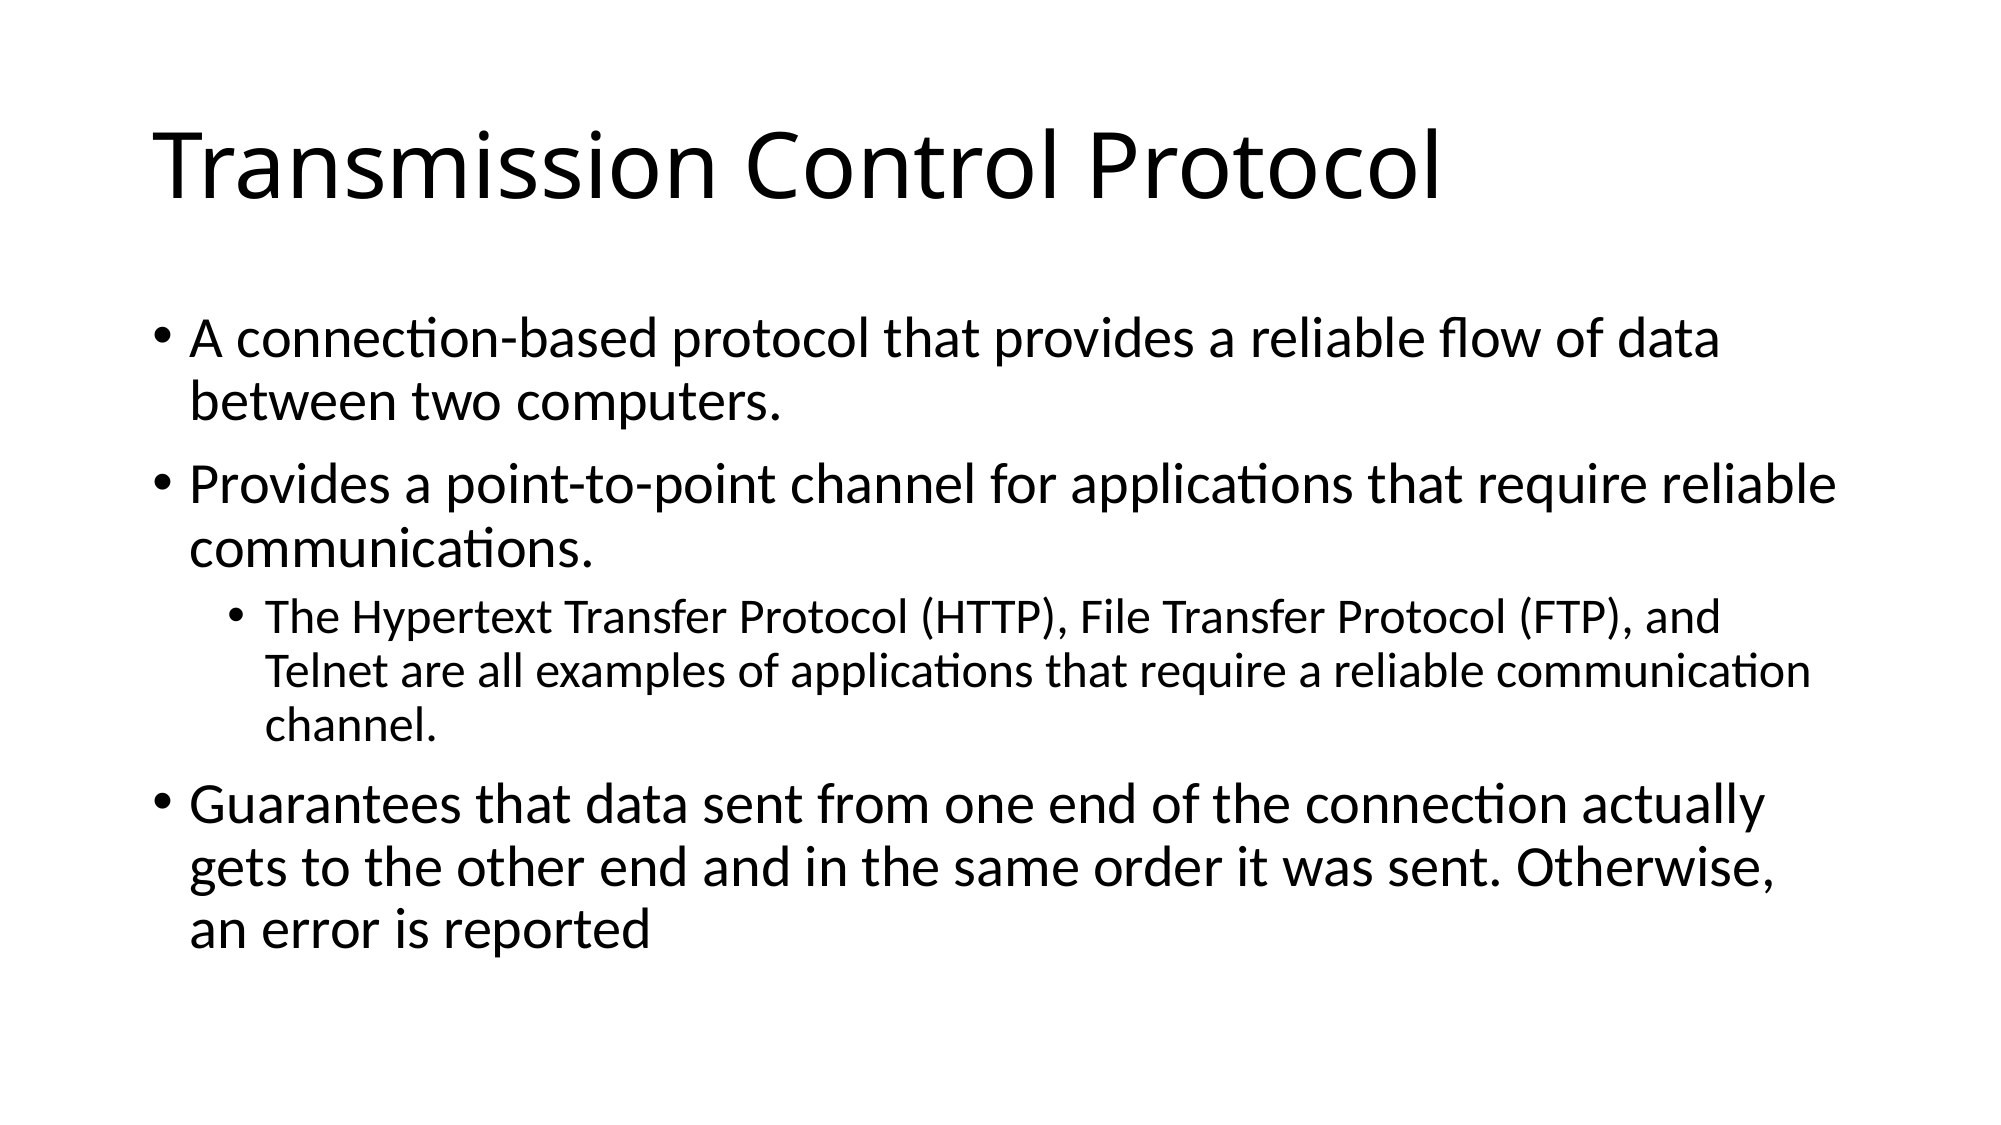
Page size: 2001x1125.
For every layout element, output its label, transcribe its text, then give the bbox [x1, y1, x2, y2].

list A connection-based protocol that provides a reliable flow of data between two computers. Provides a point-to-point channel for applications that require reliable communications. The Hypertext Transfer Protocol (HTTP), File Transfer Protocol (FTP), and Telnet are all examples of applications that require a reliable communication channel. Guarantees that data sent from one end of the connection actually gets to the other end and in the same order it was sent. Otherwise, an error is reported [137, 299, 1863, 1014]
title Transmission Control Protocol [137, 59, 1863, 278]
